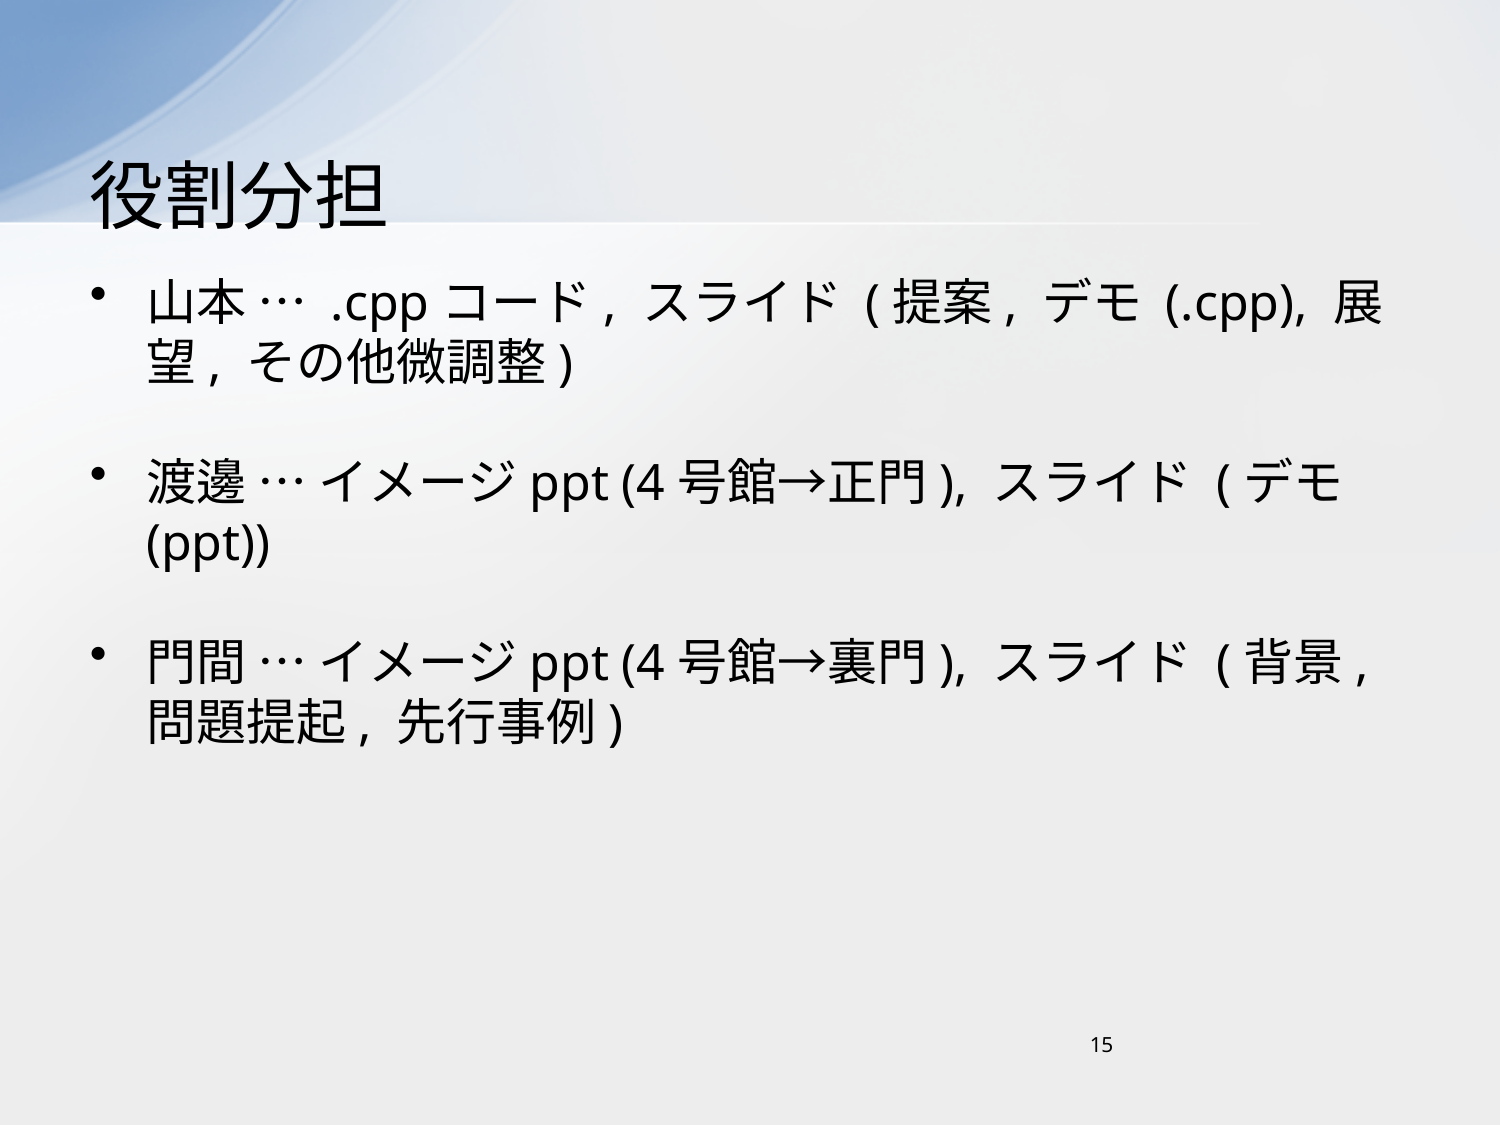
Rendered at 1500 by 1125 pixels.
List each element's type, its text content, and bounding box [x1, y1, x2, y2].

picture [0, 0, 1500, 1125]
title 役割分担 [75, 58, 1425, 247]
list 山本 … .cppコード, スライド (提案, デモ (.cpp), 展望, その他微調整) 渡邊 … イメージppt (4号館→正門), スライド (デモ (ppt)) 門間 … イメージppt (4号館→裏門), スライド (背景, 問題提起, 先行事例) [75, 262, 1425, 1005]
slide_number 15 [1074, 1024, 1425, 1103]
